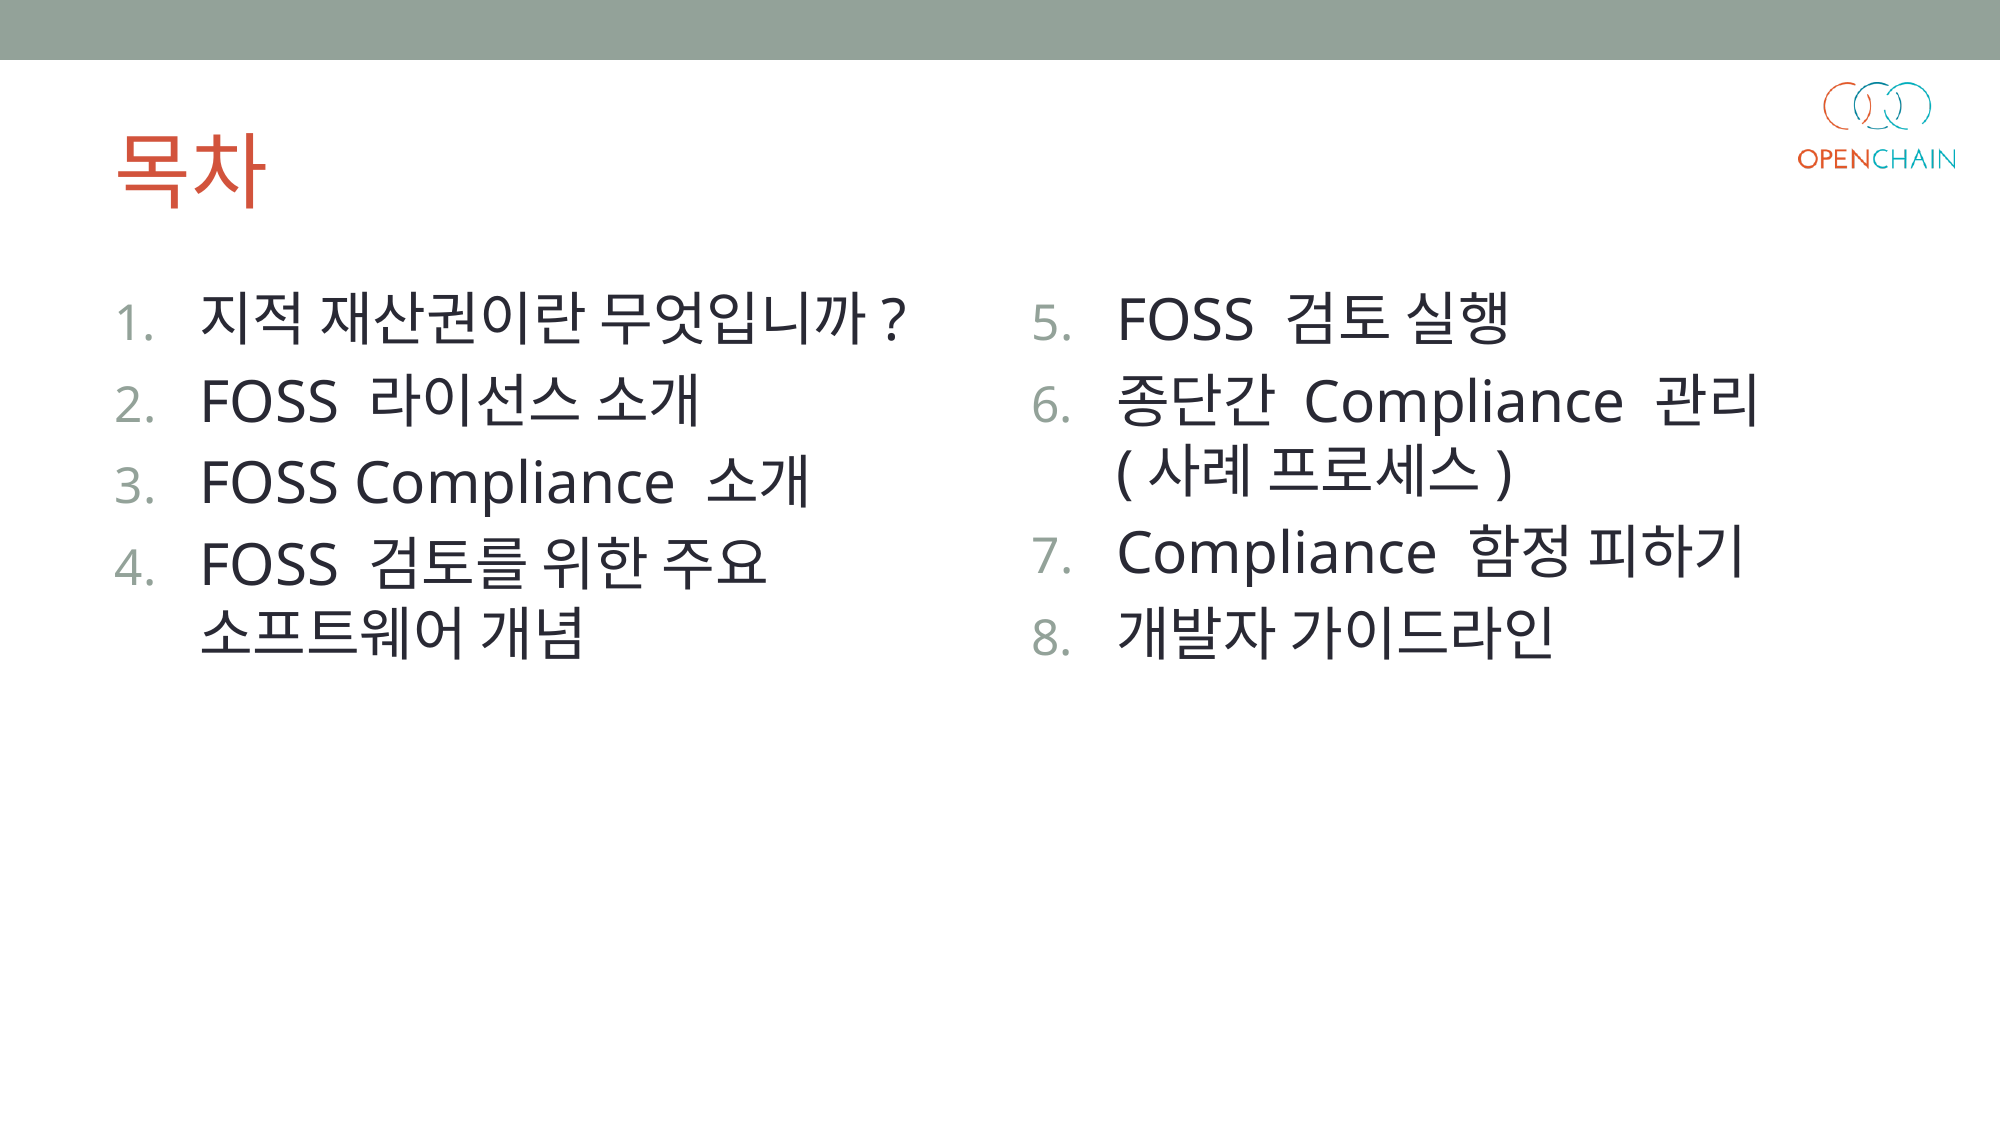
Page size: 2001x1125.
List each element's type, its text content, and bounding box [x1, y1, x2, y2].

list FOSS 검토 실행 종단간 Compliance 관리 (사례 프로세스) Compliance 함정 피하기 개발자 가이드라인 [1016, 274, 1900, 1049]
picture [1798, 82, 1955, 169]
list 지적 재산권이란 무엇입니까? FOSS 라이선스 소개 FOSS Compliance 소개 FOSS 검토를 위한 주요 소프트웨어 개념 [99, 274, 984, 1049]
title 목차 [99, 87, 1900, 250]
